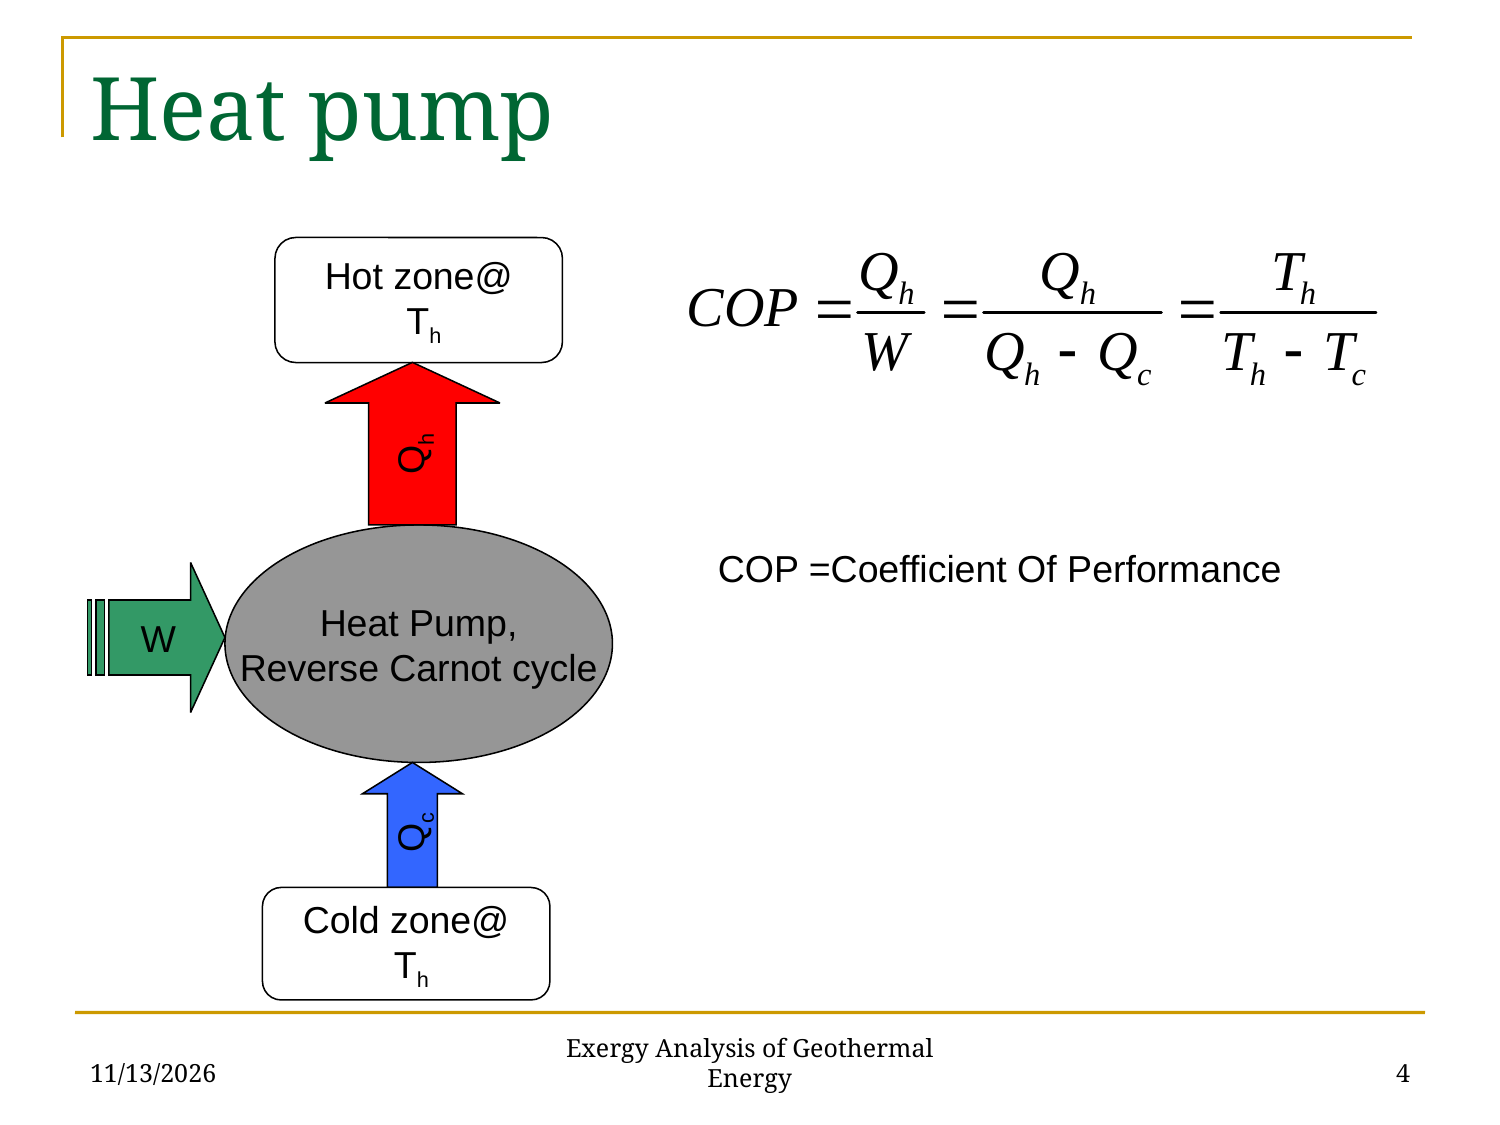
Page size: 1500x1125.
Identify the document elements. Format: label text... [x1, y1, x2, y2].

text_box W [87, 600, 92, 676]
slide_number 4 [1074, 1023, 1426, 1100]
text_box W [108, 562, 225, 713]
text_box Qh [324, 362, 500, 525]
text_box Cold zone@ Th [262, 887, 550, 1000]
text_box Qc [362, 762, 463, 887]
text_box Heat Pump, Reverse Carnot cycle [224, 525, 613, 763]
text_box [679, 237, 1388, 398]
text_box W [96, 600, 105, 676]
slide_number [74, 1023, 426, 1100]
text_box COP =Coefficient Of Performance [703, 537, 1297, 598]
footer Exergy Analysis of Geothermal Energy [512, 1024, 988, 1101]
title Heat pump [74, 45, 1426, 233]
text_box Hot zone@ Th [274, 237, 563, 363]
